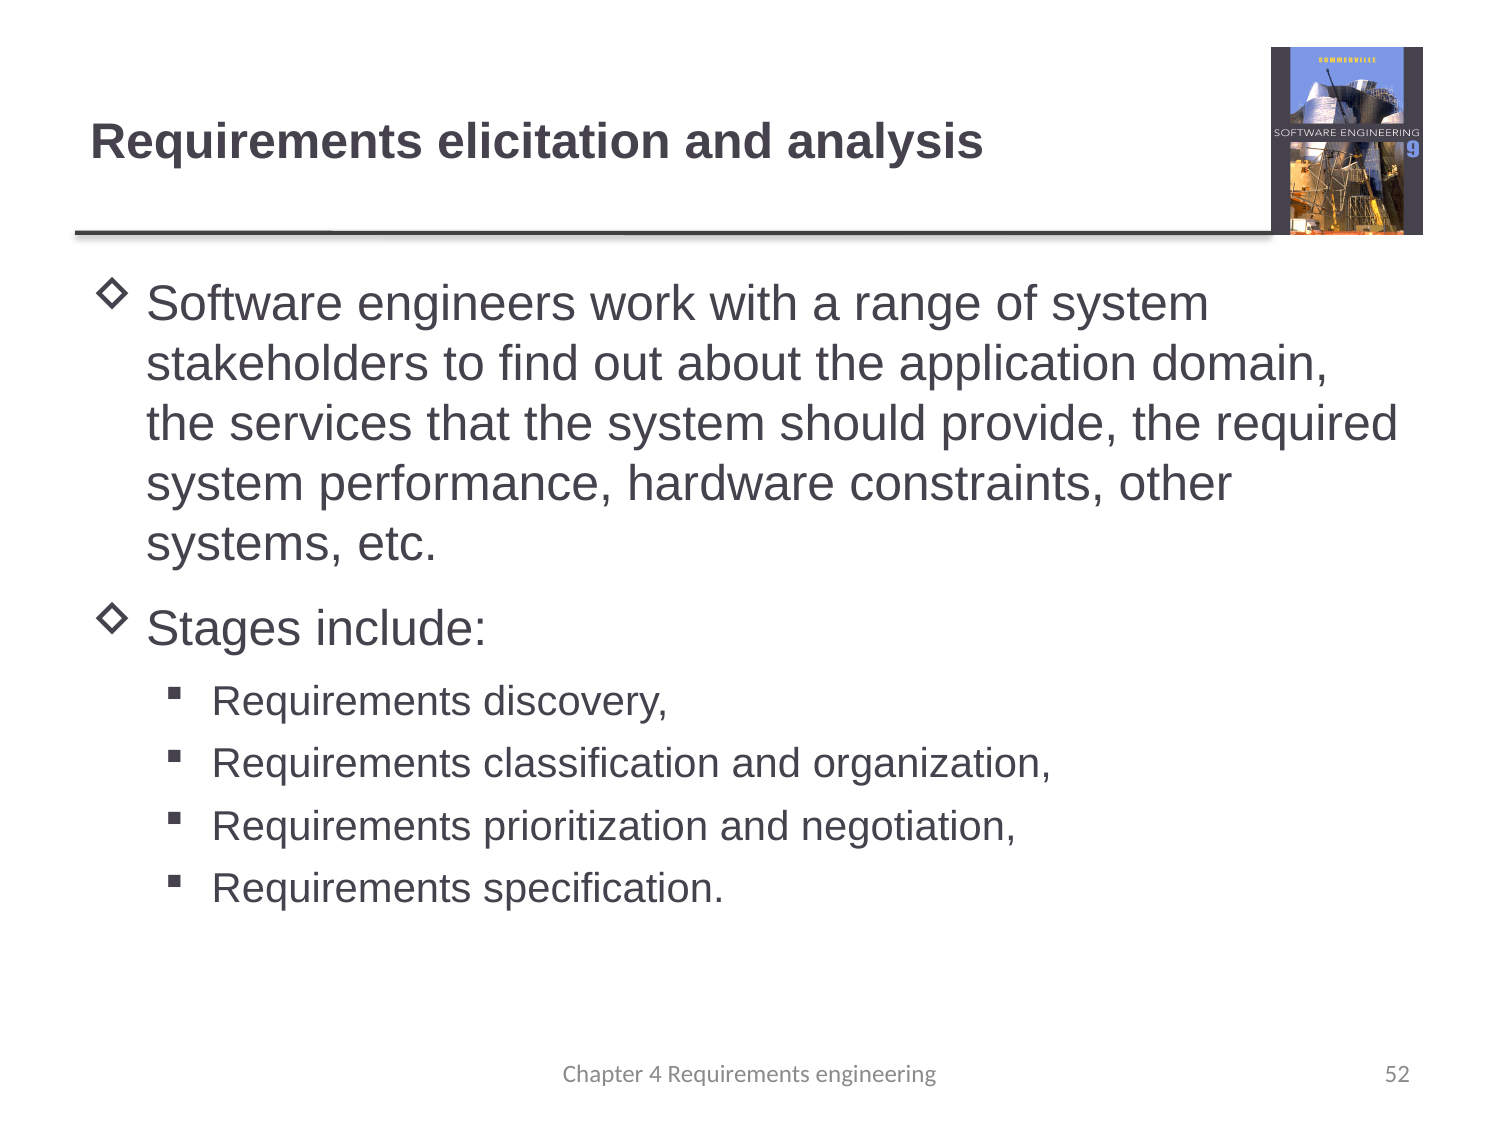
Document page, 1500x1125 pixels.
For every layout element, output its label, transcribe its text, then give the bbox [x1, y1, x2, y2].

slide_number 52 [1074, 1042, 1425, 1103]
picture [1272, 47, 1423, 235]
title Requirements elicitation and analysis [74, 44, 1272, 233]
footer Chapter 4 Requirements engineering [512, 1042, 988, 1103]
list Software engineers work with a range of system stakeholders to find out about the application domain, the services that the system should provide, the required system performance, hardware constraints, other systems, etc. Stages include: Requirements discovery, Requirements classification and organization, Requirements prioritization and negotiation, Requirements specification. [75, 262, 1425, 1005]
